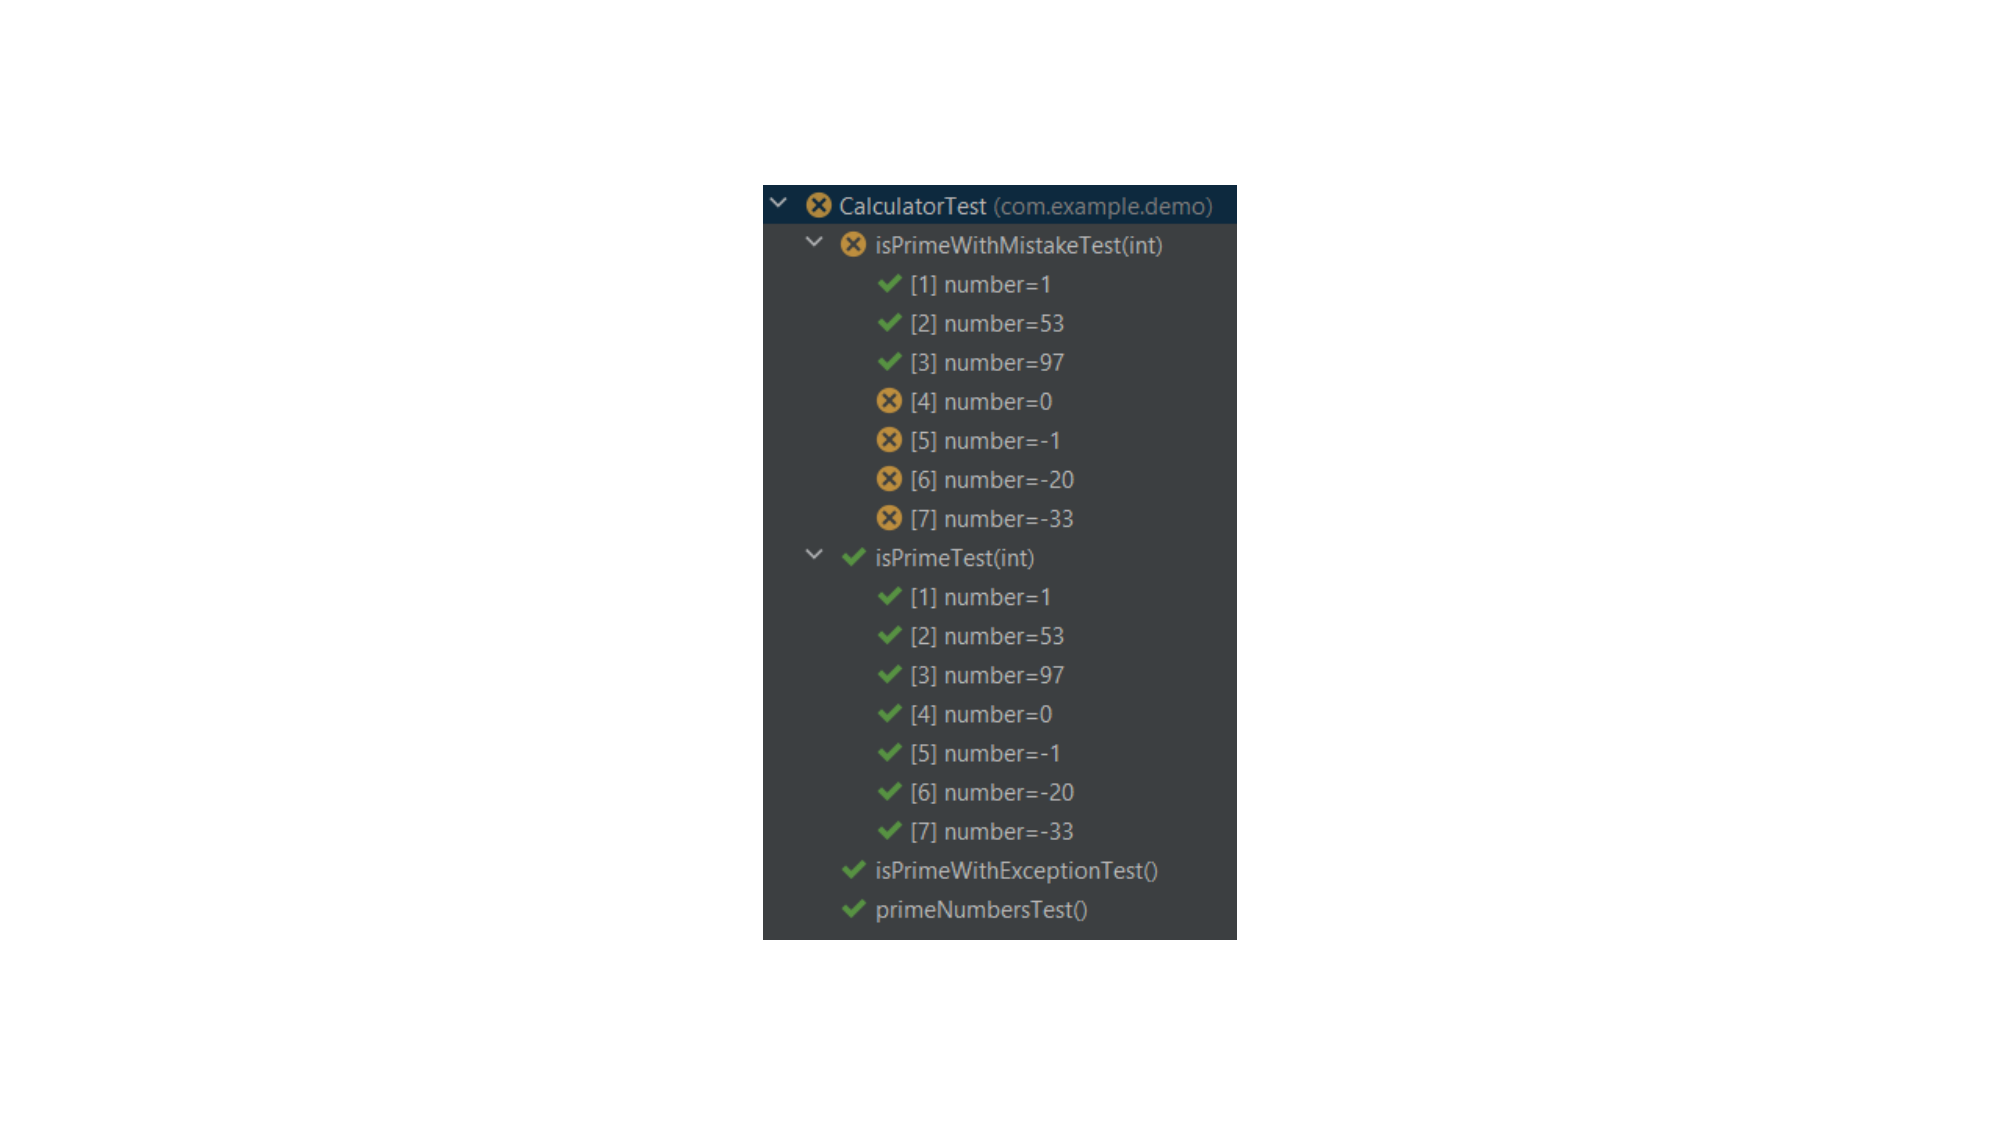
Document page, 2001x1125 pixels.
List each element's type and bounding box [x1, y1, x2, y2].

picture [763, 185, 1237, 940]
